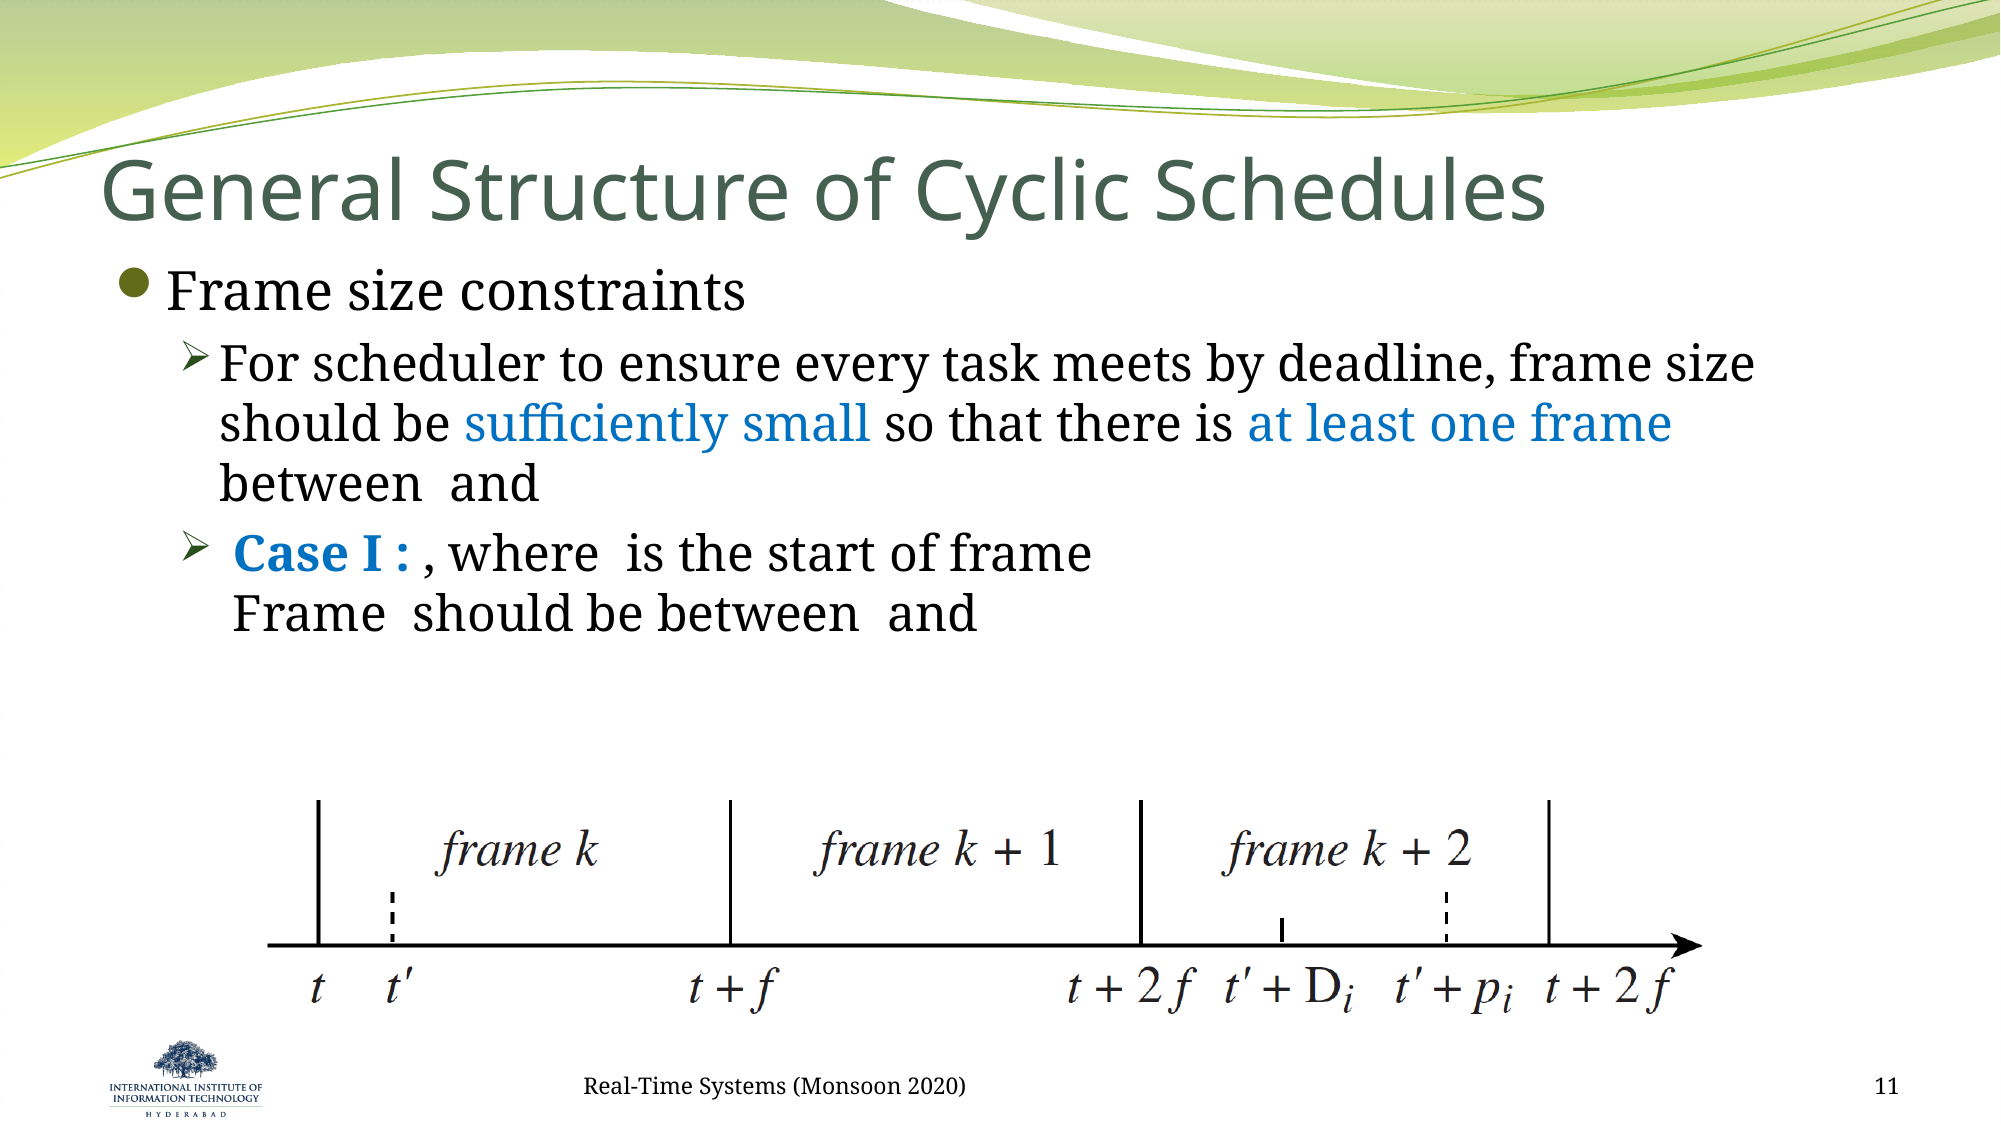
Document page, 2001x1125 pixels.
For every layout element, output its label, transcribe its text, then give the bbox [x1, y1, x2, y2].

footer Real-Time Systems (Monsoon 2020) [583, 1042, 1317, 1103]
slide_number 11 [1733, 1042, 1900, 1103]
picture [106, 1037, 266, 1120]
title General Structure of Cyclic Schedules [99, 115, 1900, 238]
picture [246, 790, 1710, 1023]
